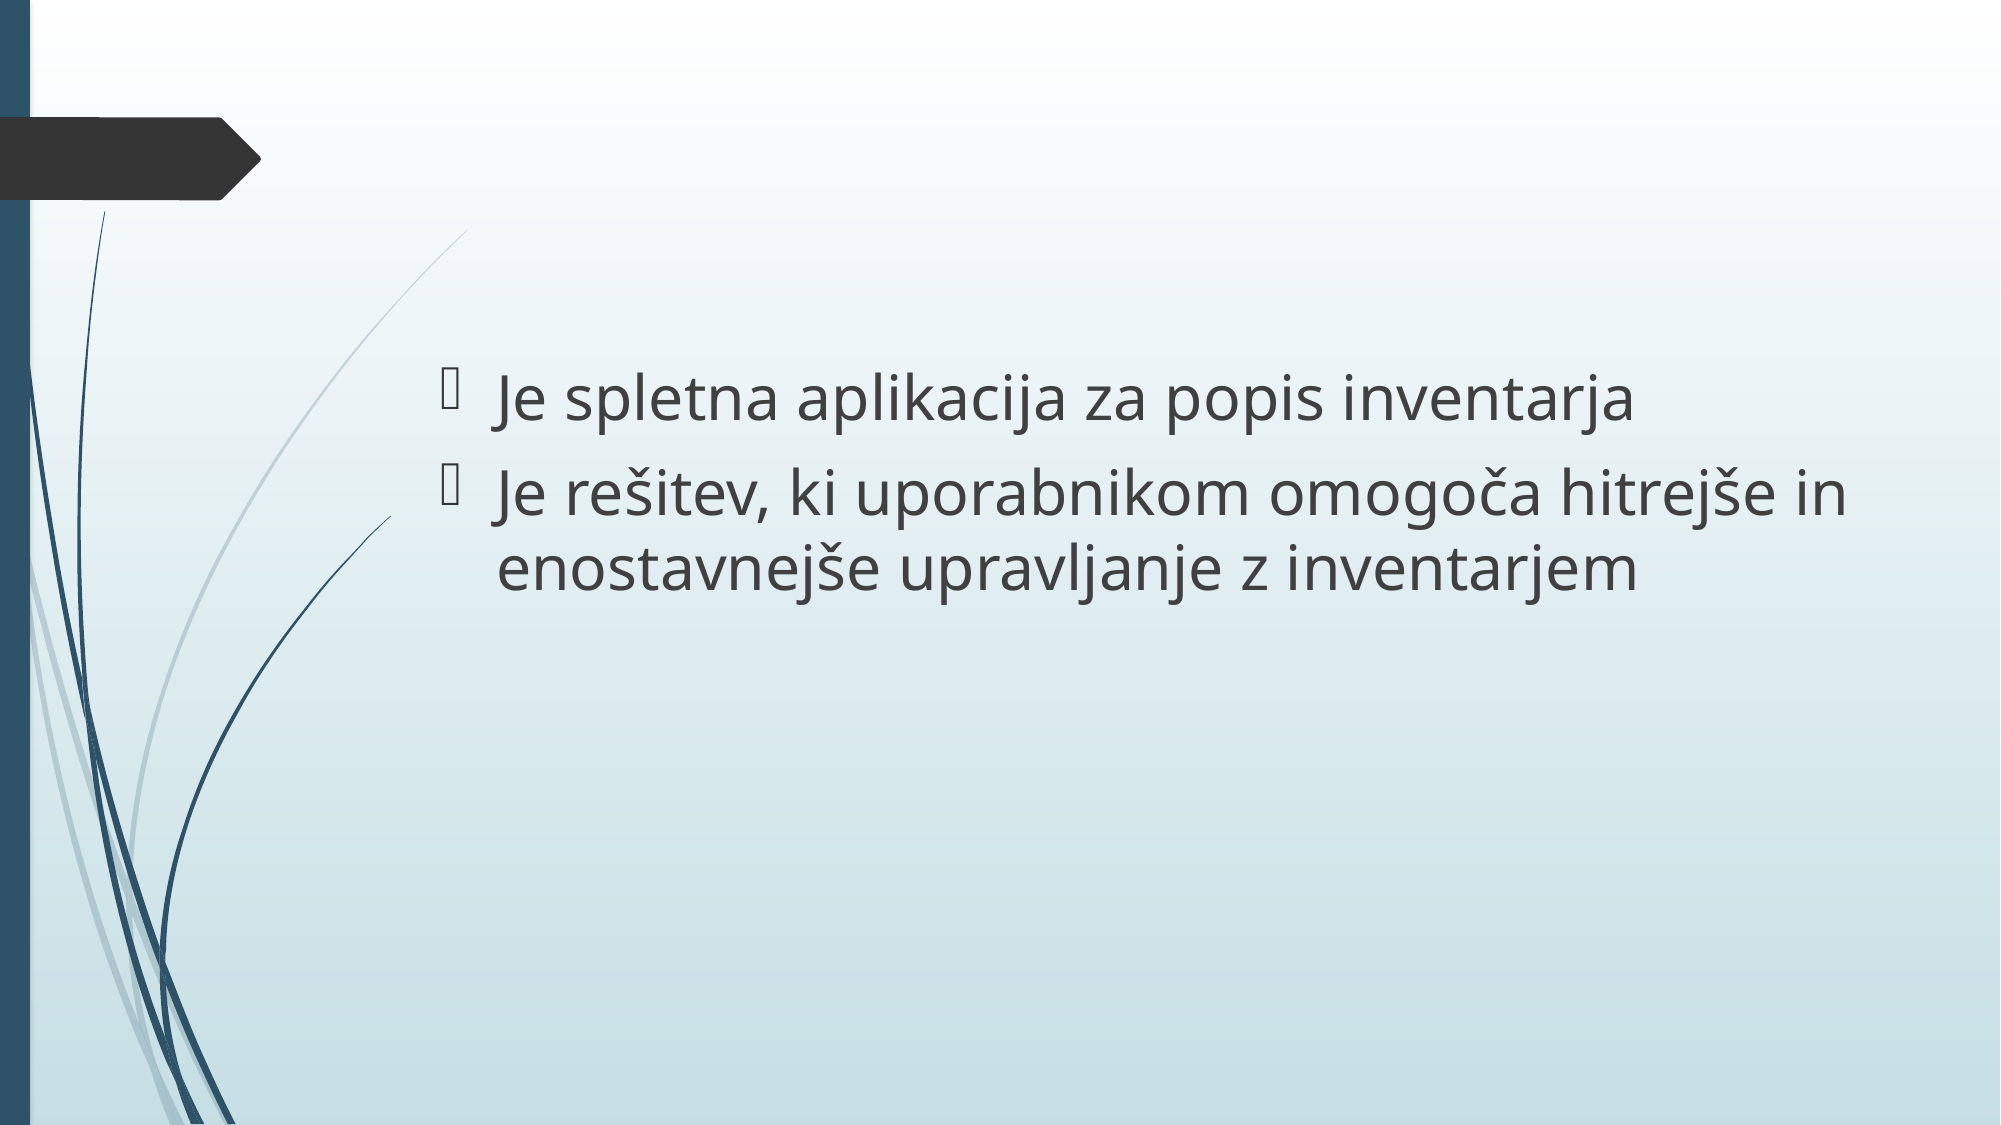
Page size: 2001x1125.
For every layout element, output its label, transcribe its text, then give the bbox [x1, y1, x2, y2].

list Je spletna aplikacija za popis inventarja Je rešitev, ki uporabnikom omogoča hitrejše in enostavnejše upravljanje z inventarjem [424, 350, 1888, 970]
